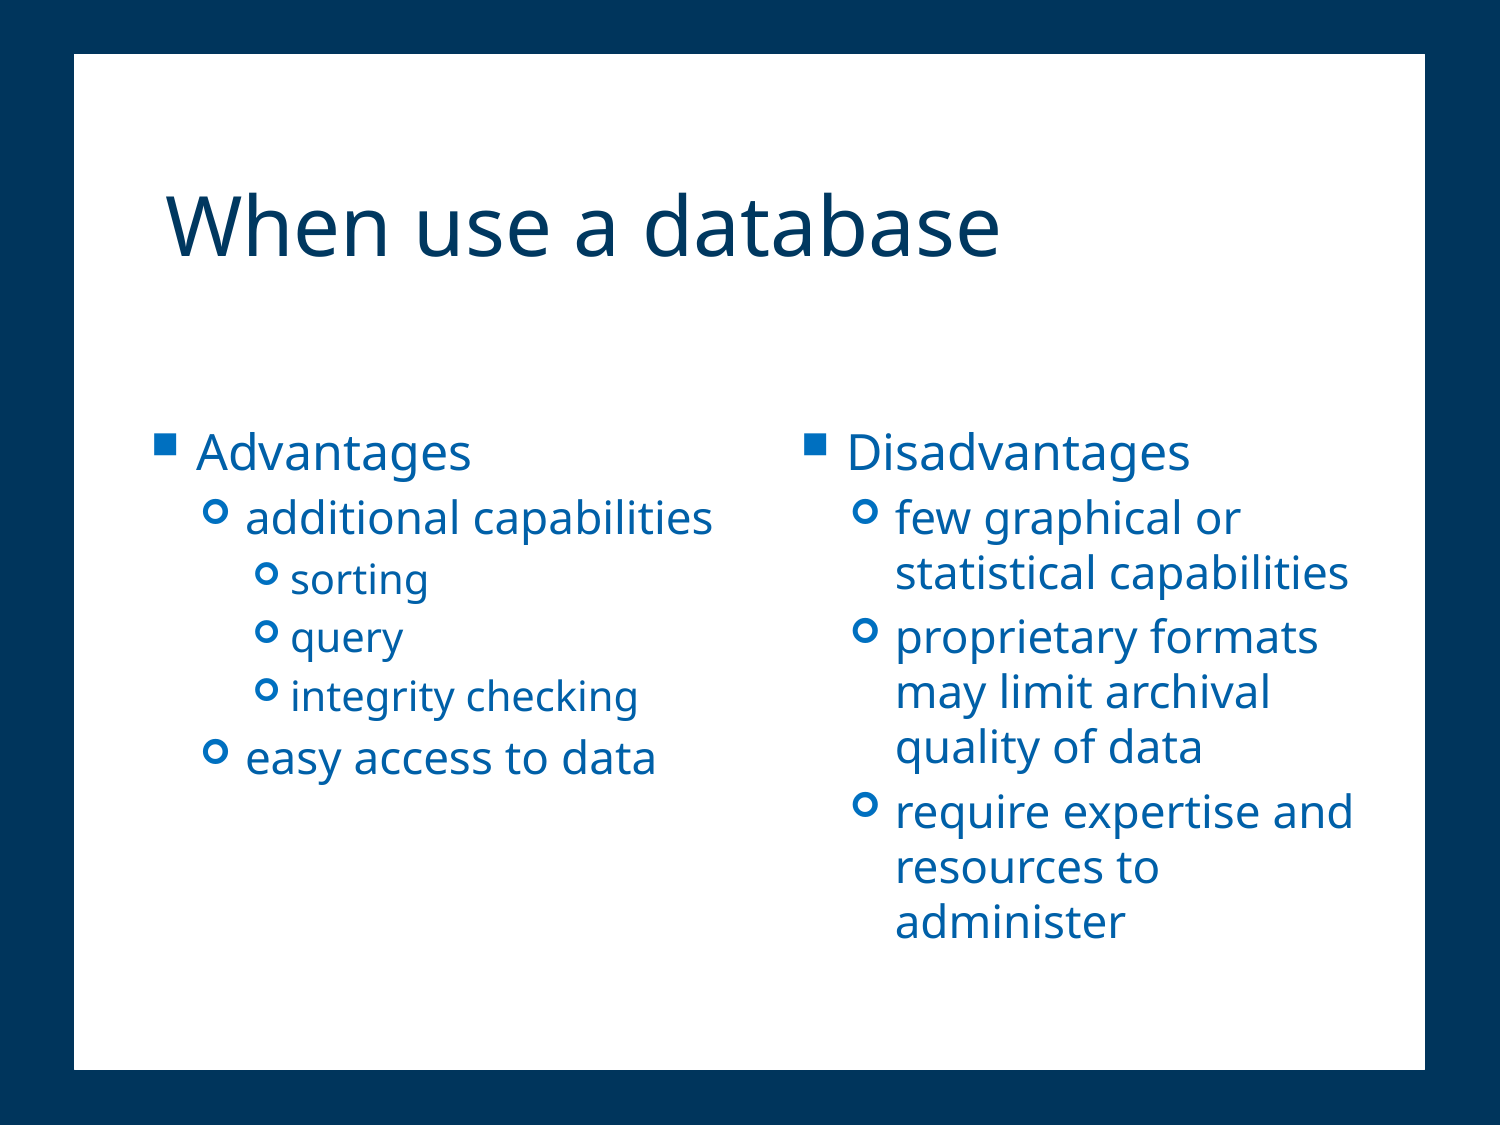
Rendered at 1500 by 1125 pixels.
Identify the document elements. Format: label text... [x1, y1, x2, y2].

text_box Disadvantages few graphical or statistical capabilities proprietary formats may limit archival quality of data require expertise and resources to administer [774, 412, 1400, 988]
title When use a database [150, 149, 1303, 282]
text_box Advantages additional capabilities sorting query integrity checking easy access to data [125, 412, 750, 988]
